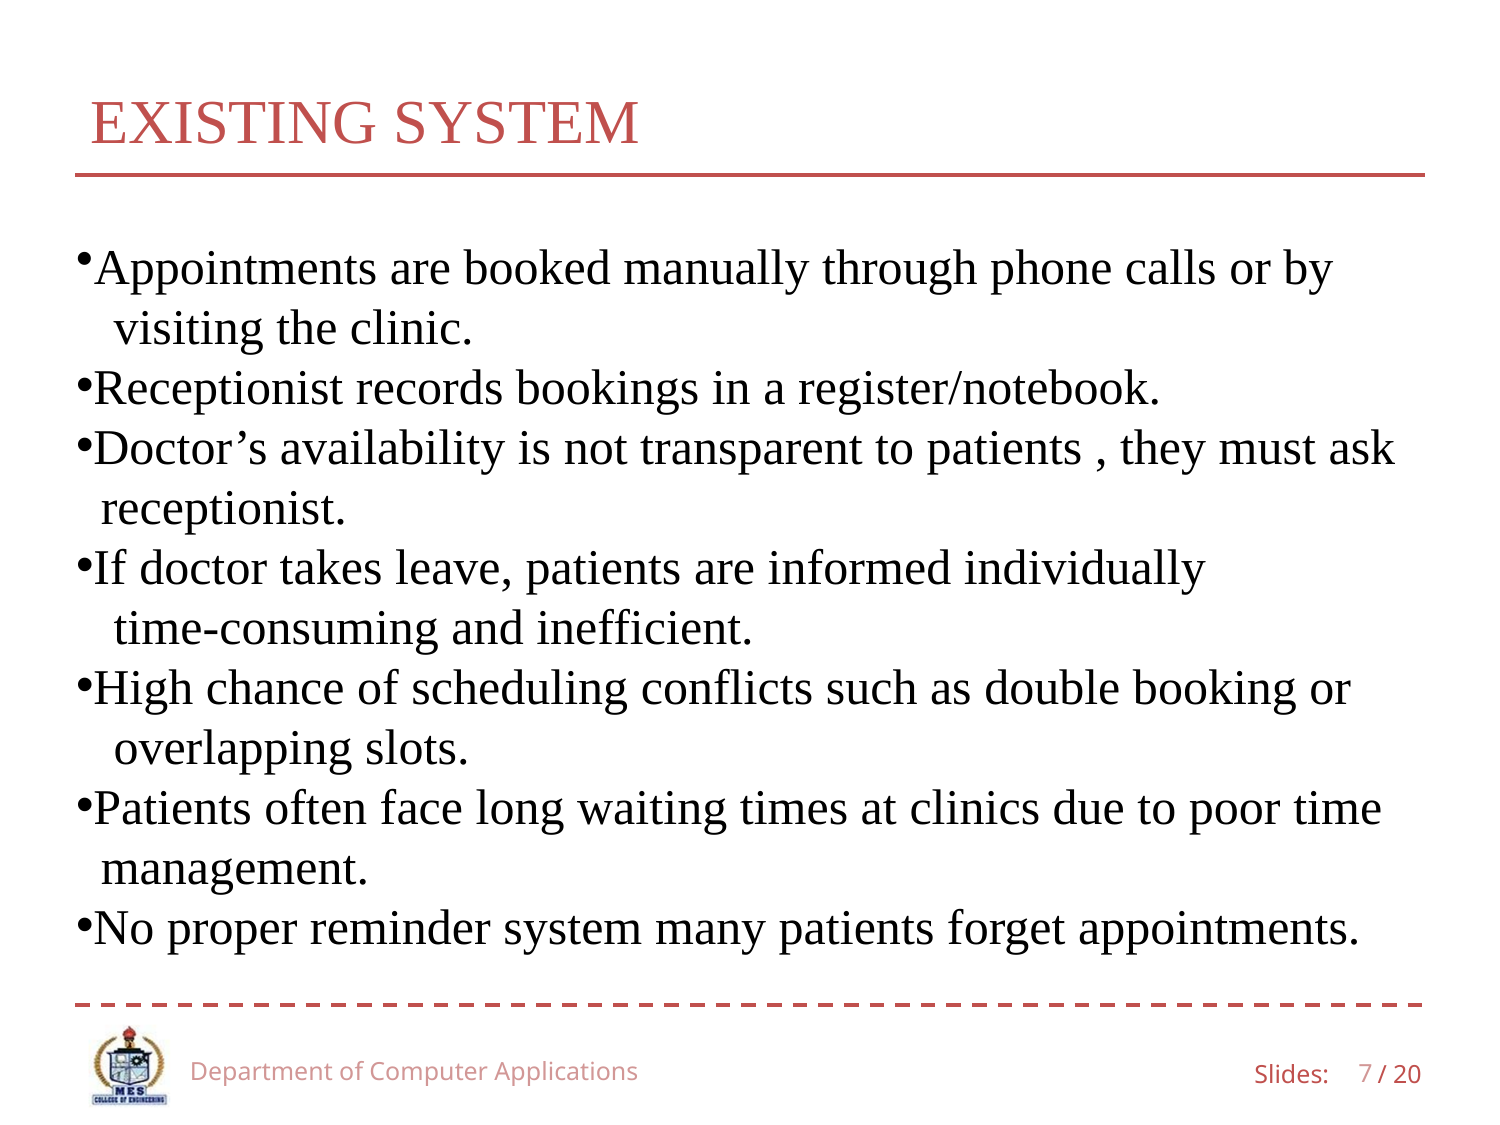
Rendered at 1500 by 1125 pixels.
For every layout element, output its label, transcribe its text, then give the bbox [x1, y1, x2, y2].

footer Department of Computer Applications [174, 1042, 675, 1103]
title EXISTING SYSTEM [73, 48, 1427, 189]
list Appointments are booked manually through phone calls or by visiting the clinic. Receptionist records bookings in a register/notebook. Doctor’s availability is not transparent to patients , they must ask receptionist. If doctor takes leave, patients are informed individually time-consuming and inefficient. High chance of scheduling conflicts such as double booking or overlapping slots. Patients often face long waiting times at clinics due to poor time management. No proper reminder system many patients forget appointments. [60, 226, 1433, 962]
slide_number 7 [1325, 1044, 1388, 1105]
picture [87, 1023, 171, 1109]
